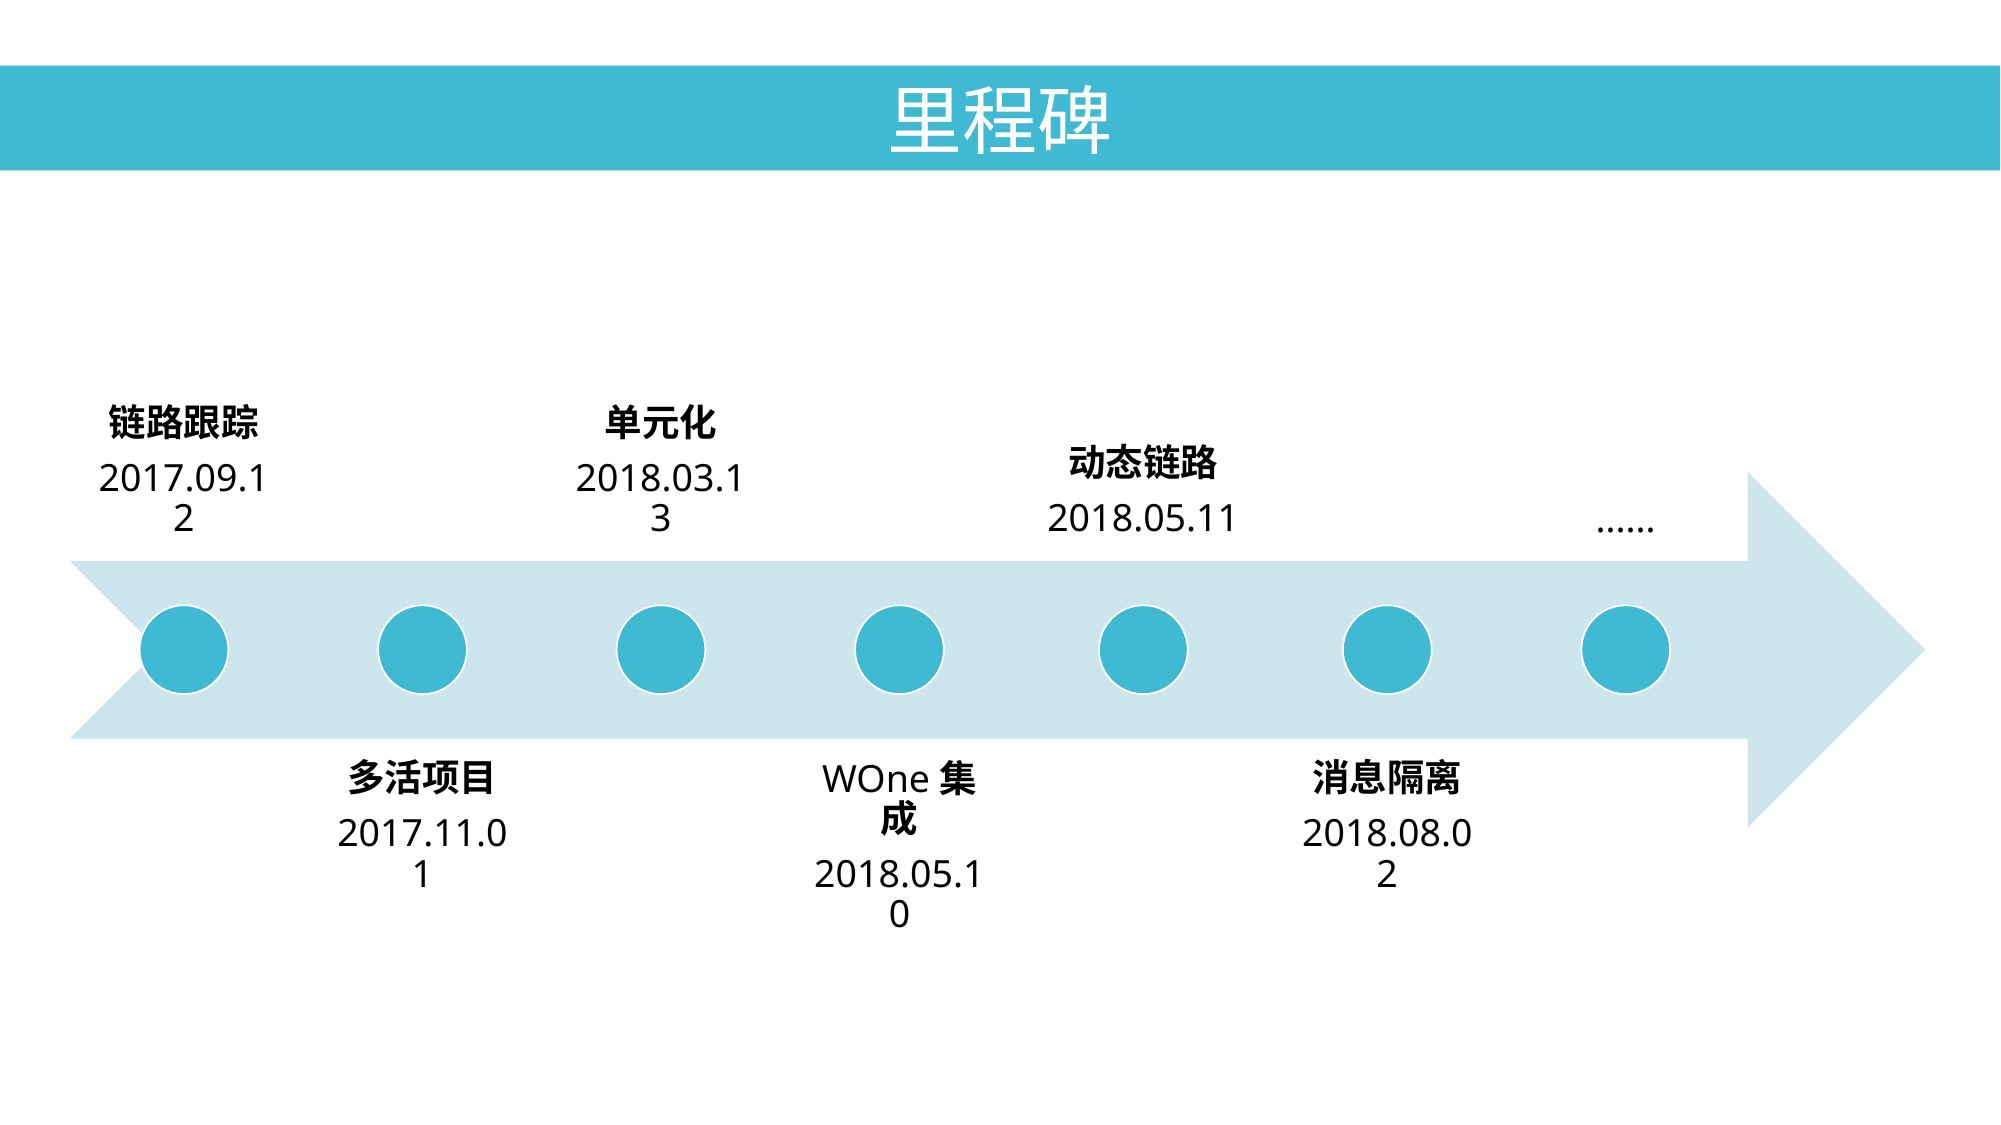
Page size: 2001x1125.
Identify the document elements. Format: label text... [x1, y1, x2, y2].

text_box 里程碑 [0, 65, 2000, 171]
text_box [69, 412, 1926, 888]
